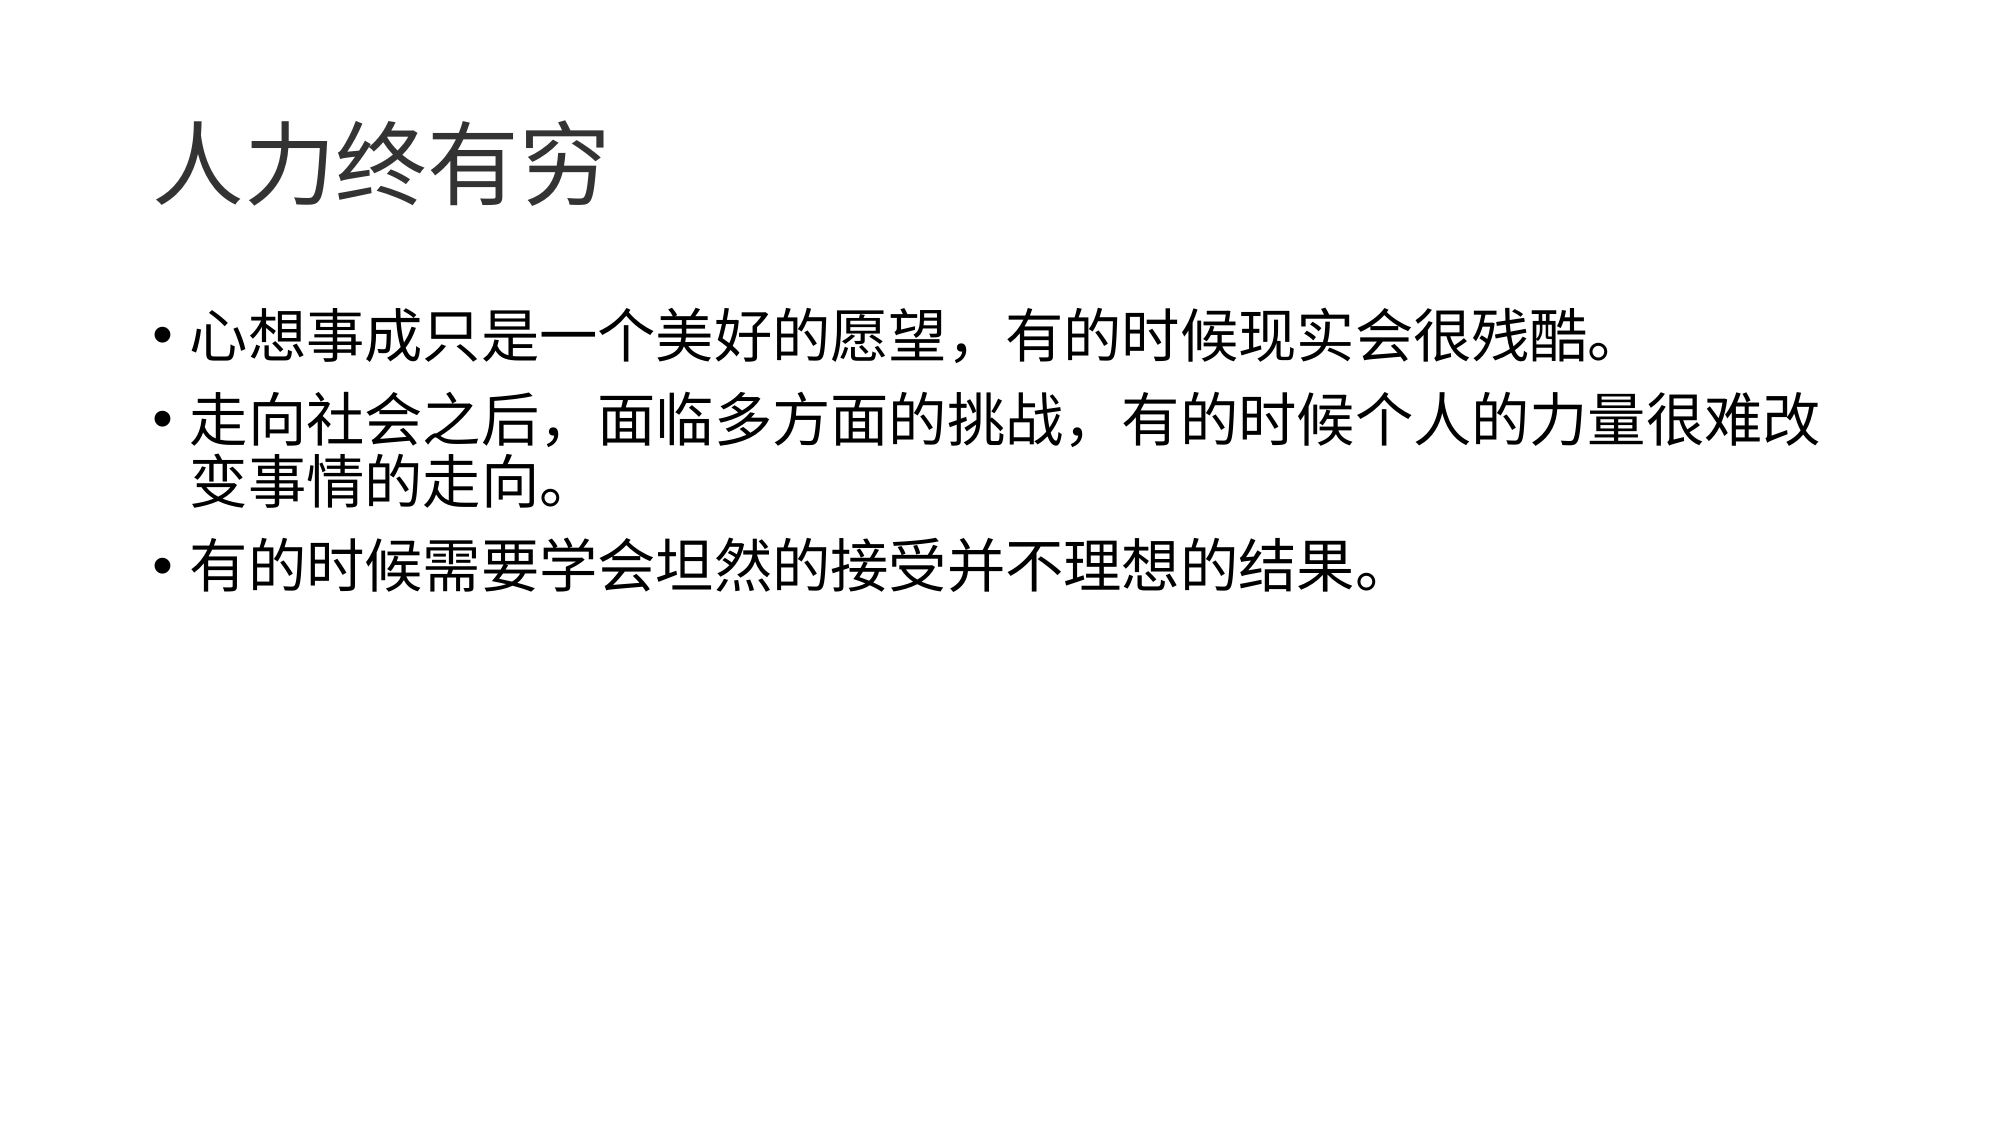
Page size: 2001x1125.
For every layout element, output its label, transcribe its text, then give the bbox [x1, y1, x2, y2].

list 心想事成只是一个美好的愿望，有的时候现实会很残酷。 走向社会之后，面临多方面的挑战，有的时候个人的力量很难改变事情的走向。 有的时候需要学会坦然的接受并不理想的结果。 [137, 299, 1863, 1014]
title 人力终有穷 [137, 59, 1863, 278]
